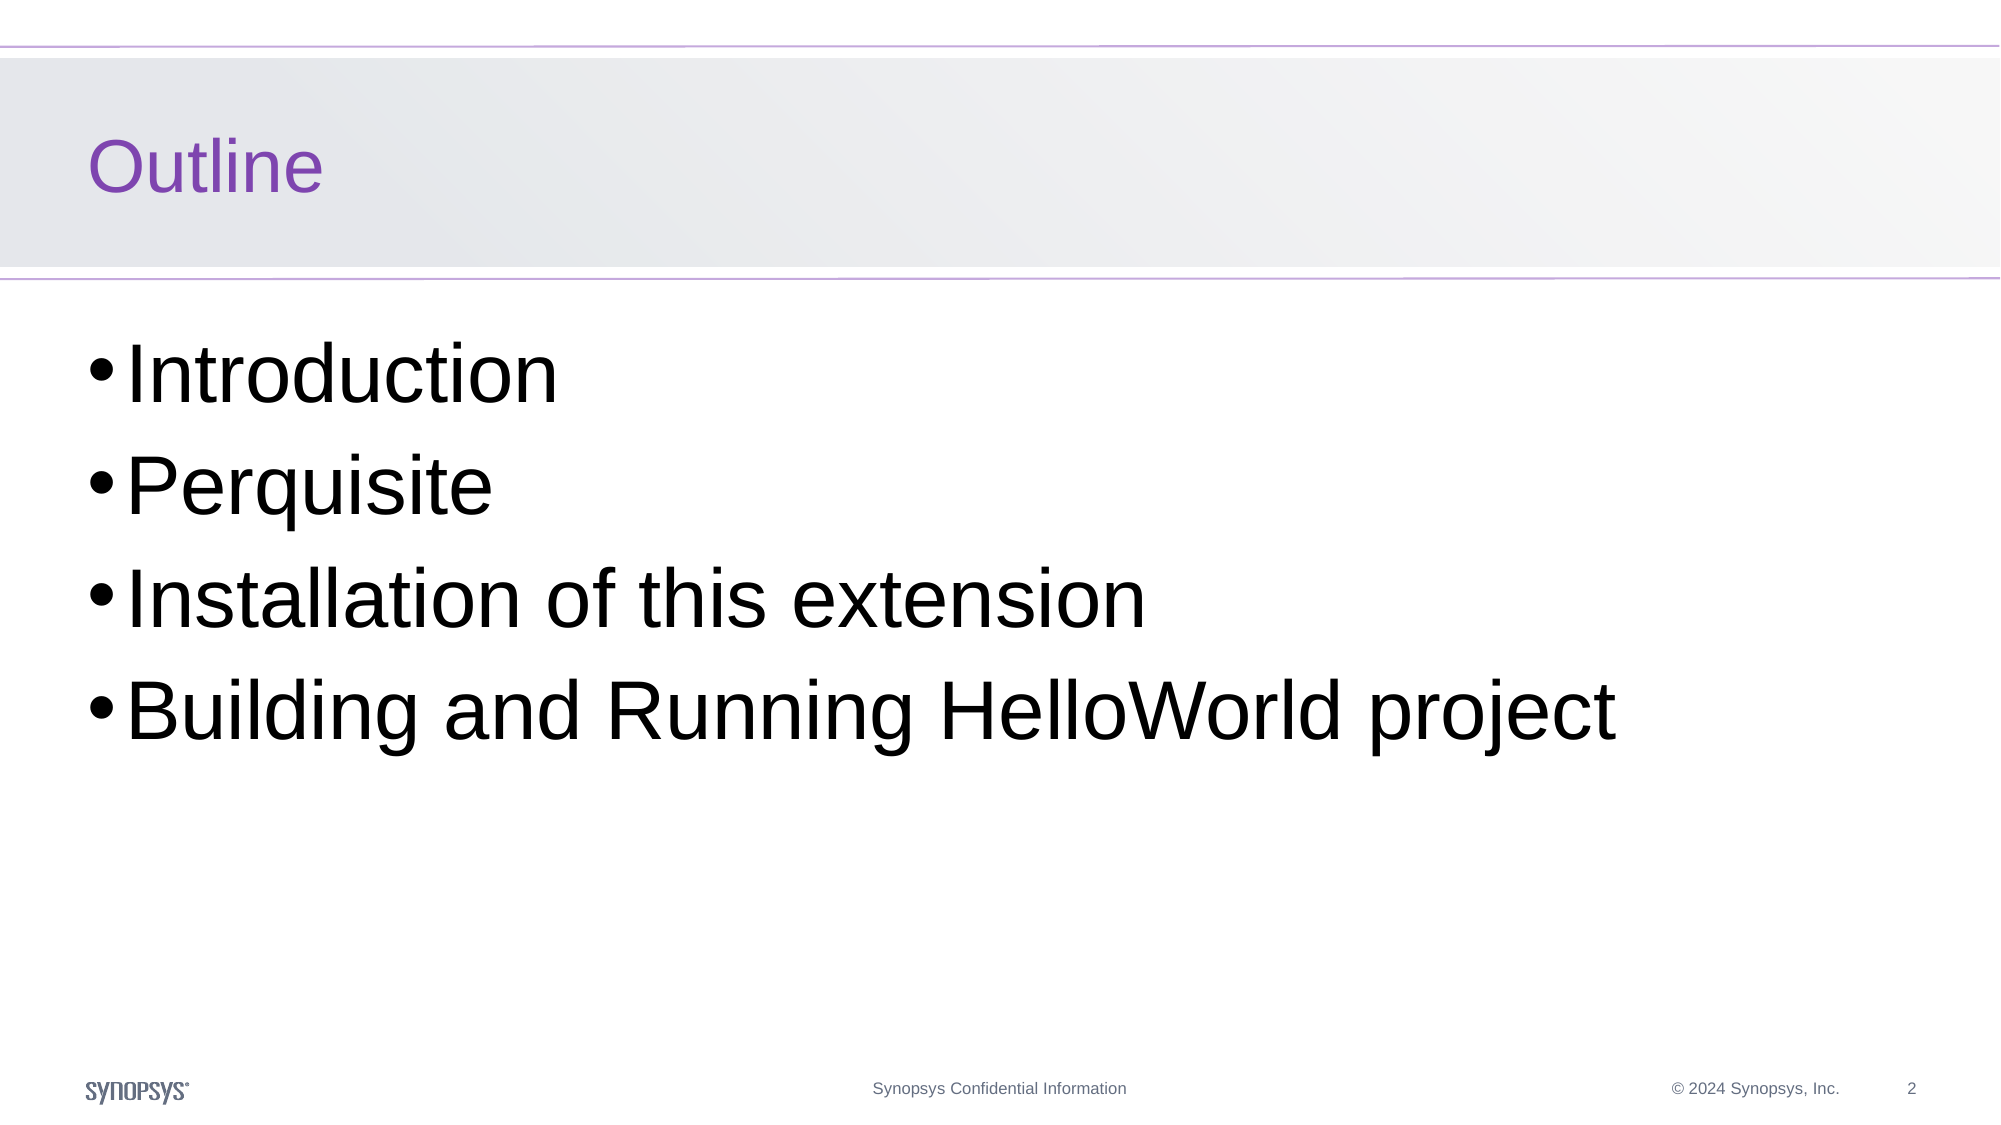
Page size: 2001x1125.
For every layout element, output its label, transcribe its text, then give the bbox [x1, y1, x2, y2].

title Outline [87, 86, 1913, 238]
footer Synopsys Confidential Information [663, 1070, 1337, 1106]
list Introduction Perquisite Installation of this extension Building and Running HelloWorld project [87, 318, 1913, 1063]
